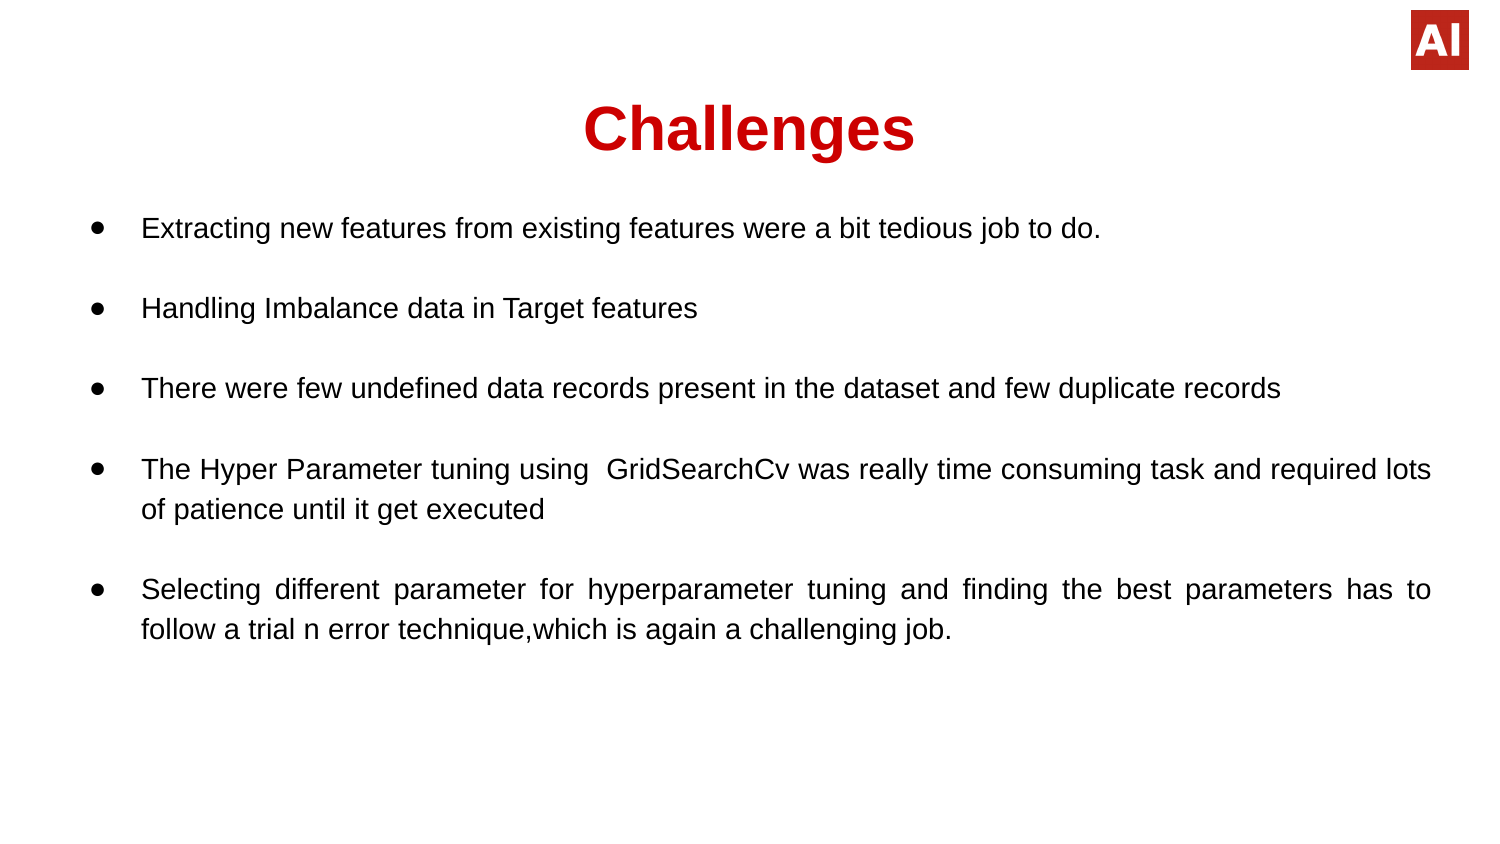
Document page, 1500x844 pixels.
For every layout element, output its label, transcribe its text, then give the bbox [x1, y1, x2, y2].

list Extracting new features from existing features were a bit tedious job to do. Handling Imbalance data in Target features There were few undefined data records present in the dataset and few duplicate records The Hyper Parameter tuning using GridSearchCv was really time consuming task and required lots of patience until it get executed Selecting different parameter for hyperparameter tuning and finding the best parameters has to follow a trial n error technique,which is again a challenging job. [51, 189, 1449, 750]
title Challenges [51, 72, 1449, 167]
picture [1411, 10, 1469, 70]
